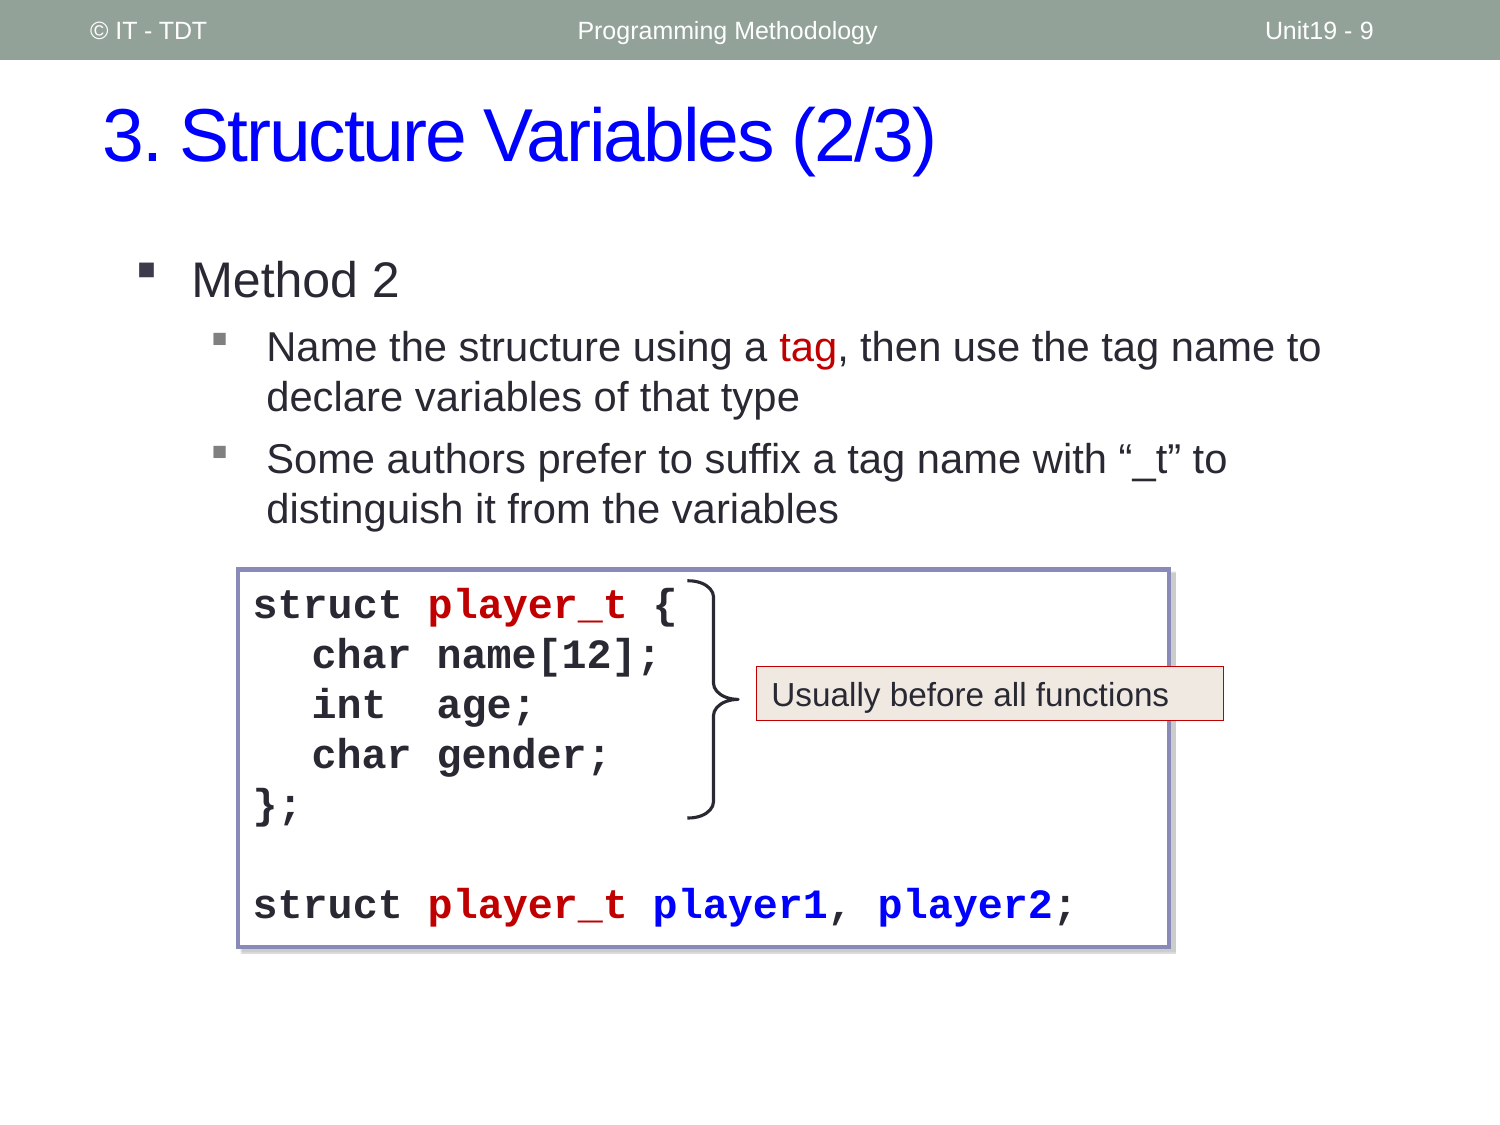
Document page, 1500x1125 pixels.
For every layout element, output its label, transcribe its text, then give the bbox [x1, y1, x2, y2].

text_box struct player_t { char name[12]; int age; char gender; }; struct player_t player1, player2; [237, 569, 1169, 948]
slide_number Unit19 - 9 [1250, 3, 1425, 57]
slide_number © IT - TDT [75, 3, 550, 57]
footer Programming Methodology [562, 3, 1238, 57]
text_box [688, 580, 1224, 819]
title 3. Structure Variables (2/3) [87, 62, 1463, 200]
text_box Method 2 Name the structure using a tag, then use the tag name to declare variables of that type Some authors prefer to suffix a tag name with “_t” to distinguish it from the variables [120, 239, 1406, 581]
